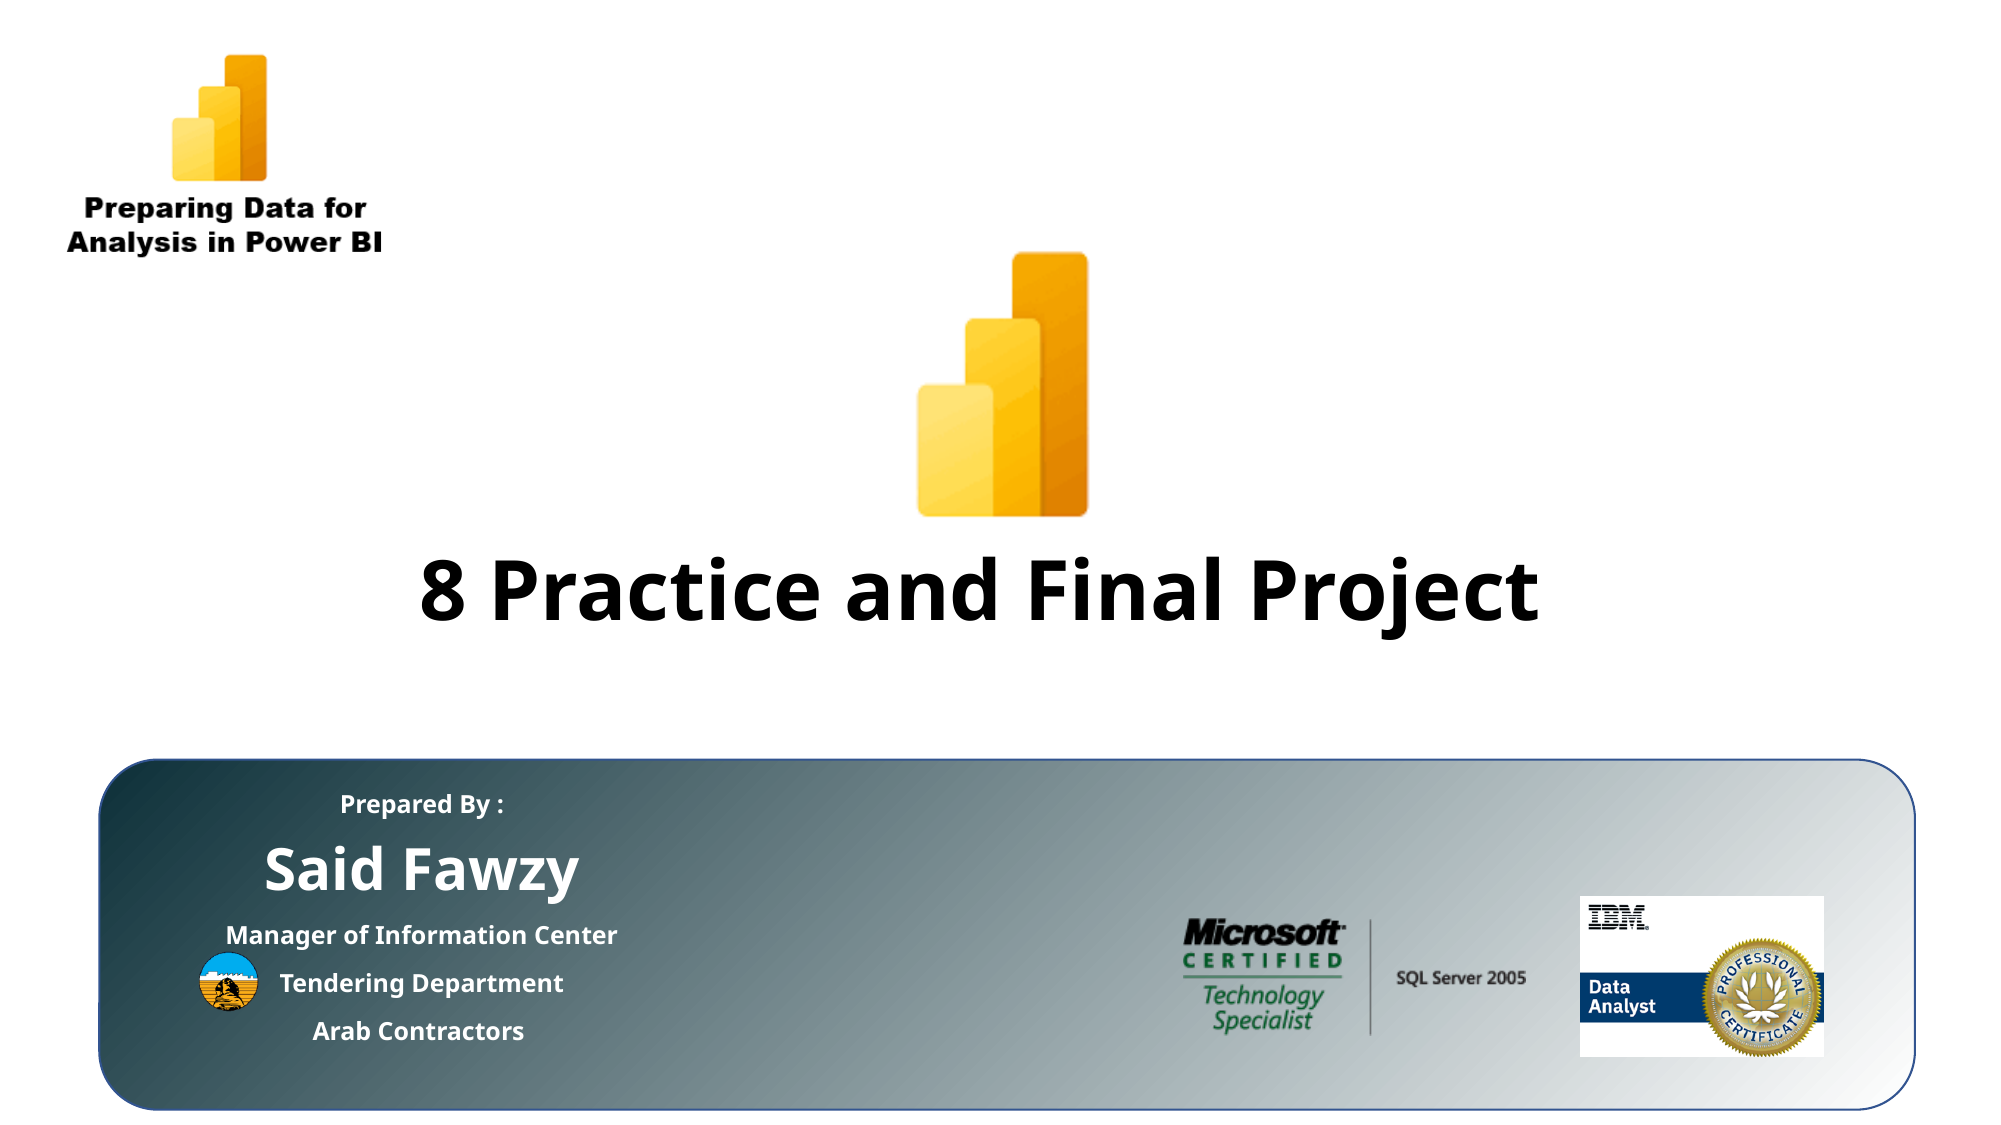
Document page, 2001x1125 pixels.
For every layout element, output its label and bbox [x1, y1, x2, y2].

text_box [0, 141, 1981, 693]
picture [49, 26, 396, 268]
text_box [49, 759, 1915, 1110]
